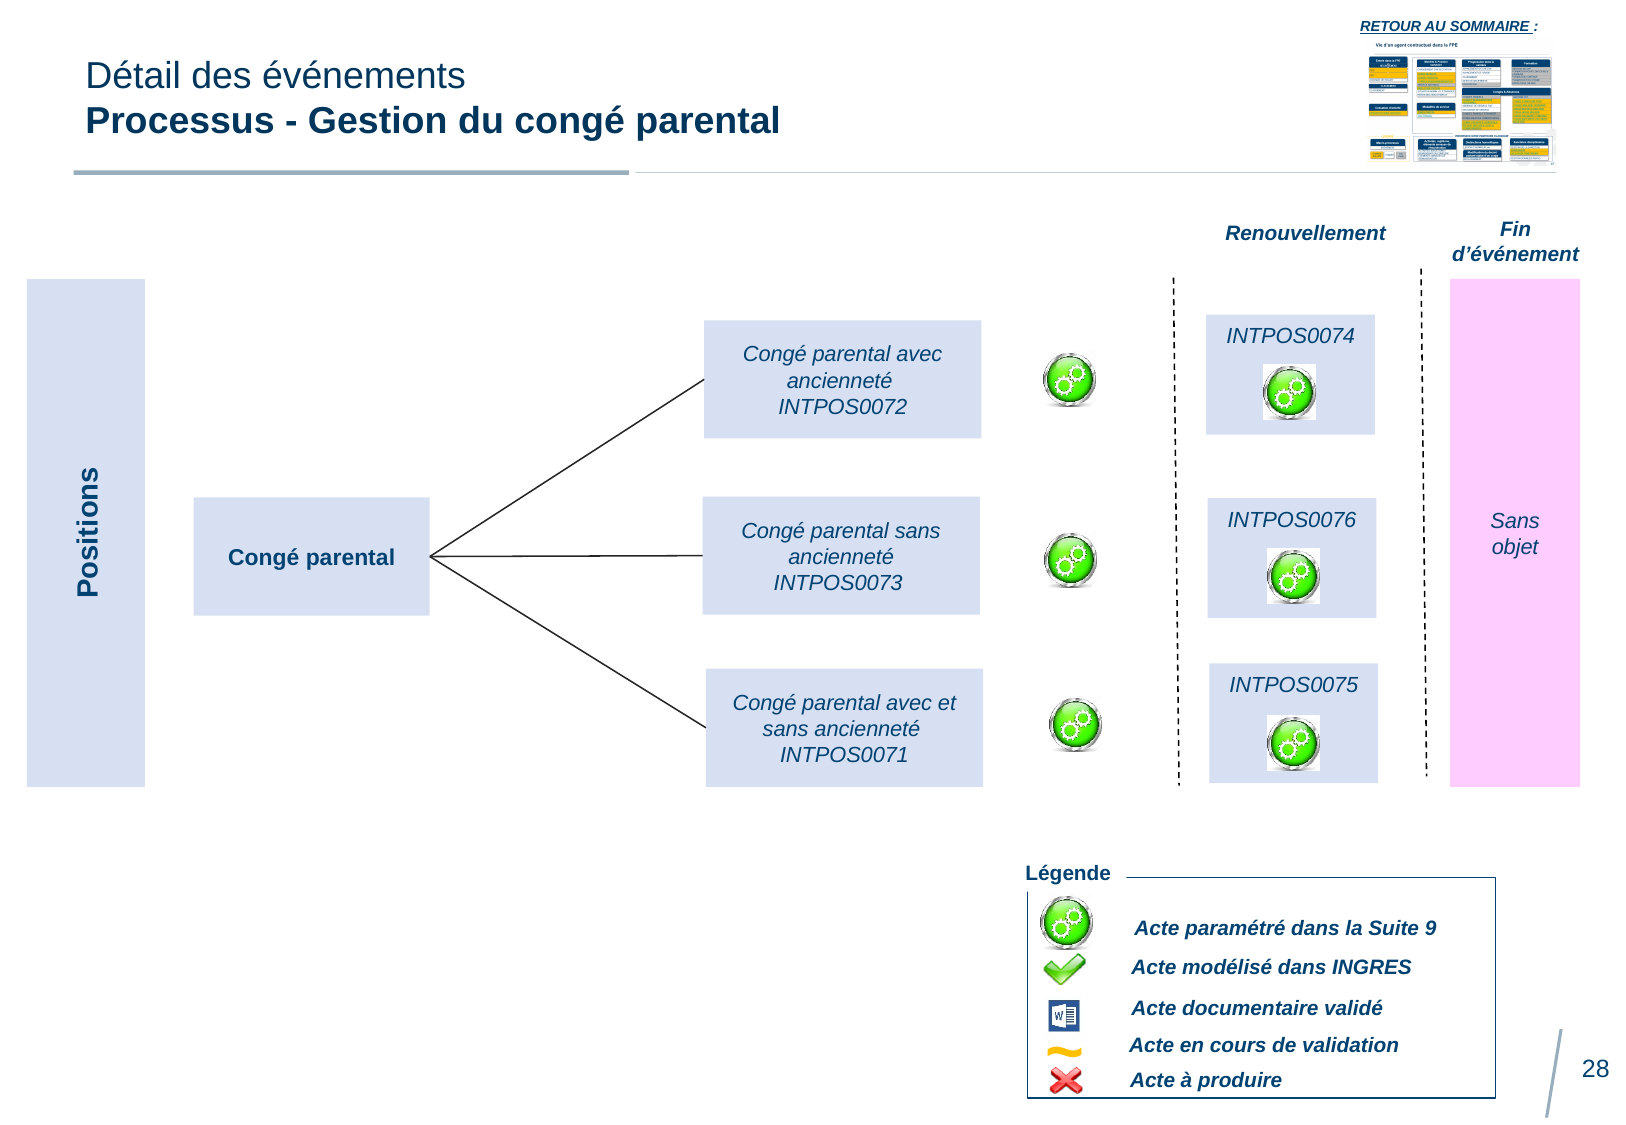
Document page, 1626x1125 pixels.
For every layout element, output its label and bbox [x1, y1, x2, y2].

picture [1366, 35, 1557, 166]
picture [1049, 1067, 1083, 1094]
picture [1267, 548, 1320, 604]
picture [1044, 531, 1097, 588]
picture [1267, 715, 1320, 771]
picture [1049, 696, 1102, 752]
picture [1263, 364, 1316, 420]
picture [1043, 351, 1096, 407]
picture [1033, 894, 1093, 1046]
